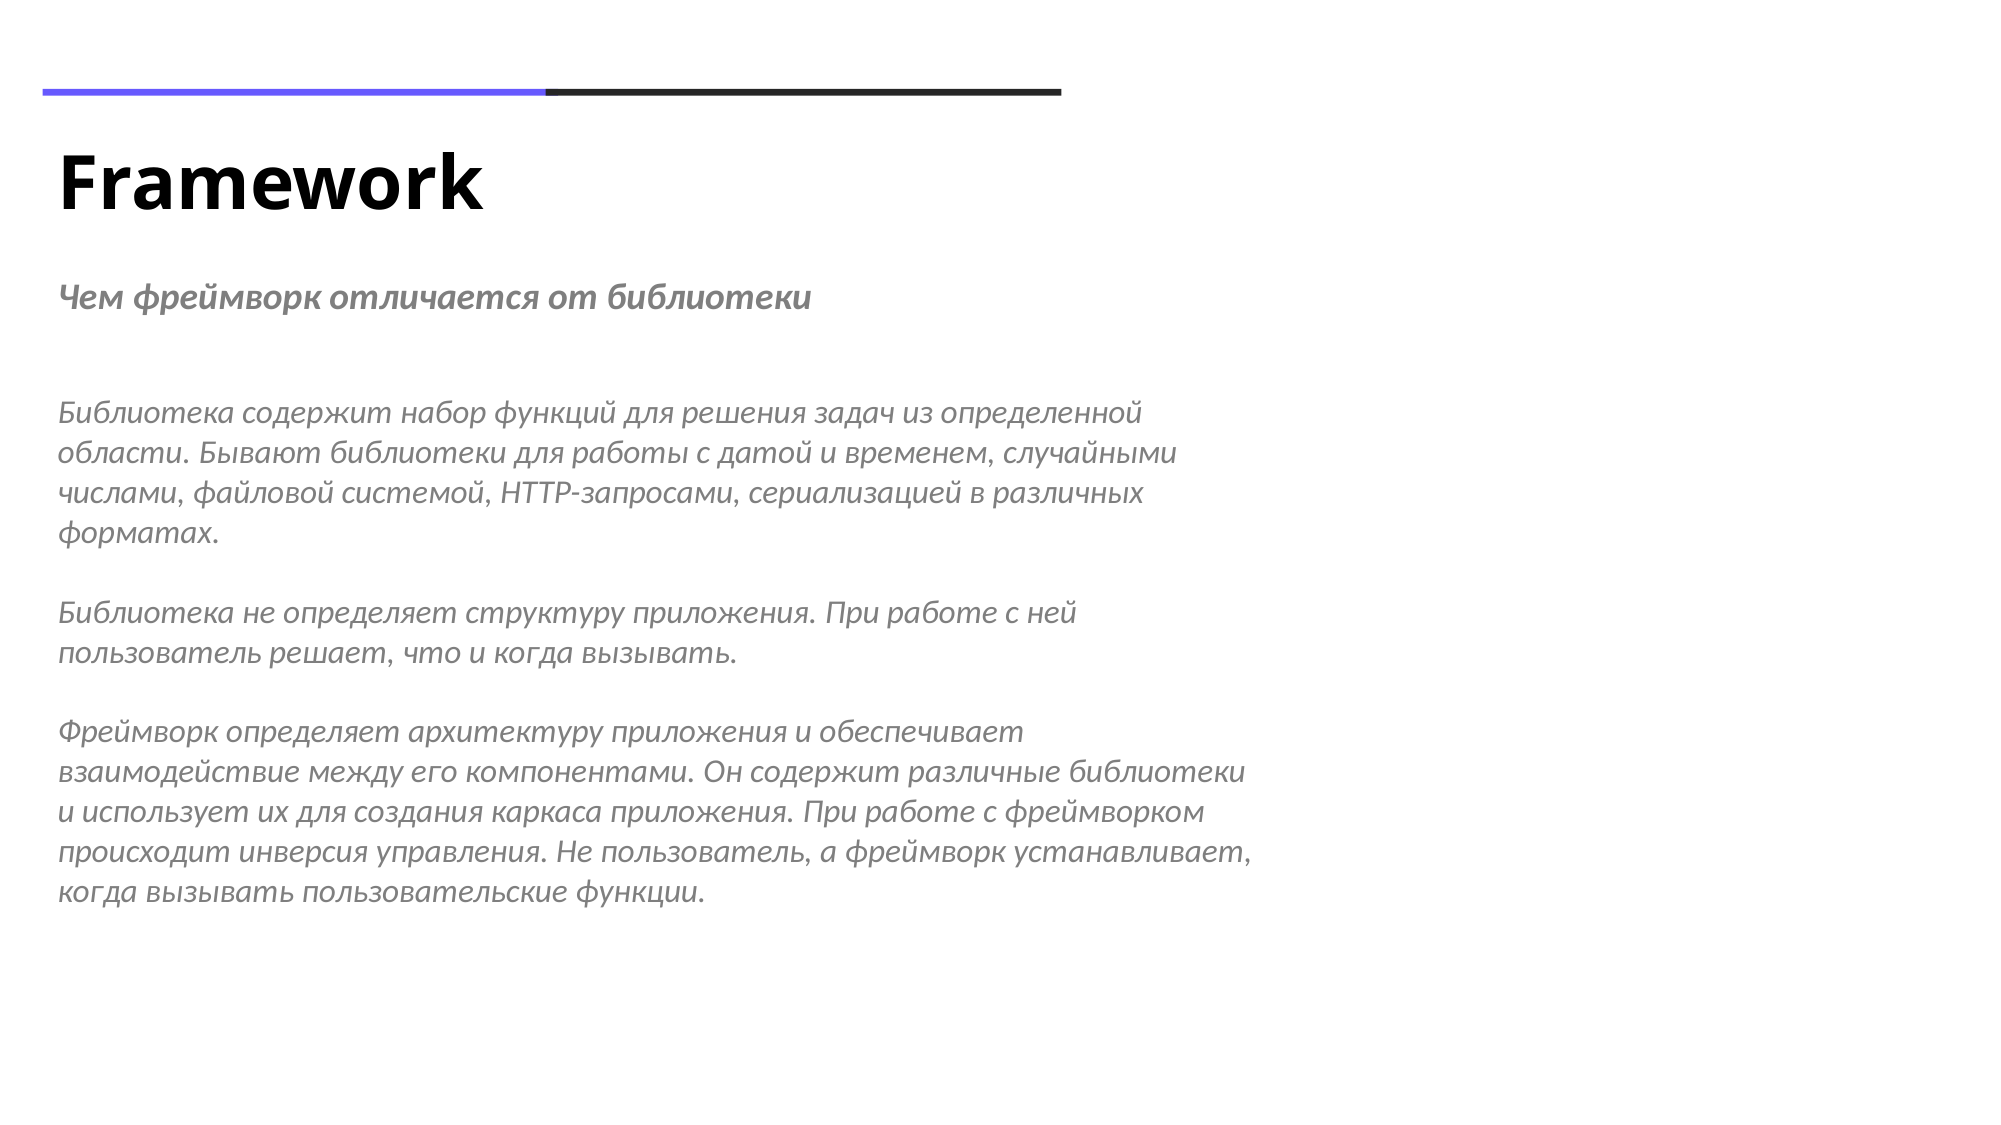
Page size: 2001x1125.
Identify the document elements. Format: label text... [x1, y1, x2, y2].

text_box Framework [42, 127, 1043, 233]
text_box [545, 88, 1062, 96]
text_box [42, 88, 545, 96]
text_box Библиотека содержит набор функций для решения задач из определенной области. Бывают библиотеки для работы с датой и временем, случайными числами, файловой системой, HTTP-запросами, сериализацией в различных форматах. Библиотека не определяет структуру приложения. При работе с ней пользователь решает, что и когда вызывать. Фреймворк определяет архитектуру приложения и обеспечивает взаимодействие между его компонентами. Он содержит различные библиотеки и использует их для создания каркаса приложения. При работе с фреймворком происходит инверсия управления. Не пользователь, а фреймворк устанавливает, когда вызывать пользовательские функции. [42, 382, 1277, 917]
text_box Чем фреймворк отличается от библиотеки [42, 264, 1043, 325]
